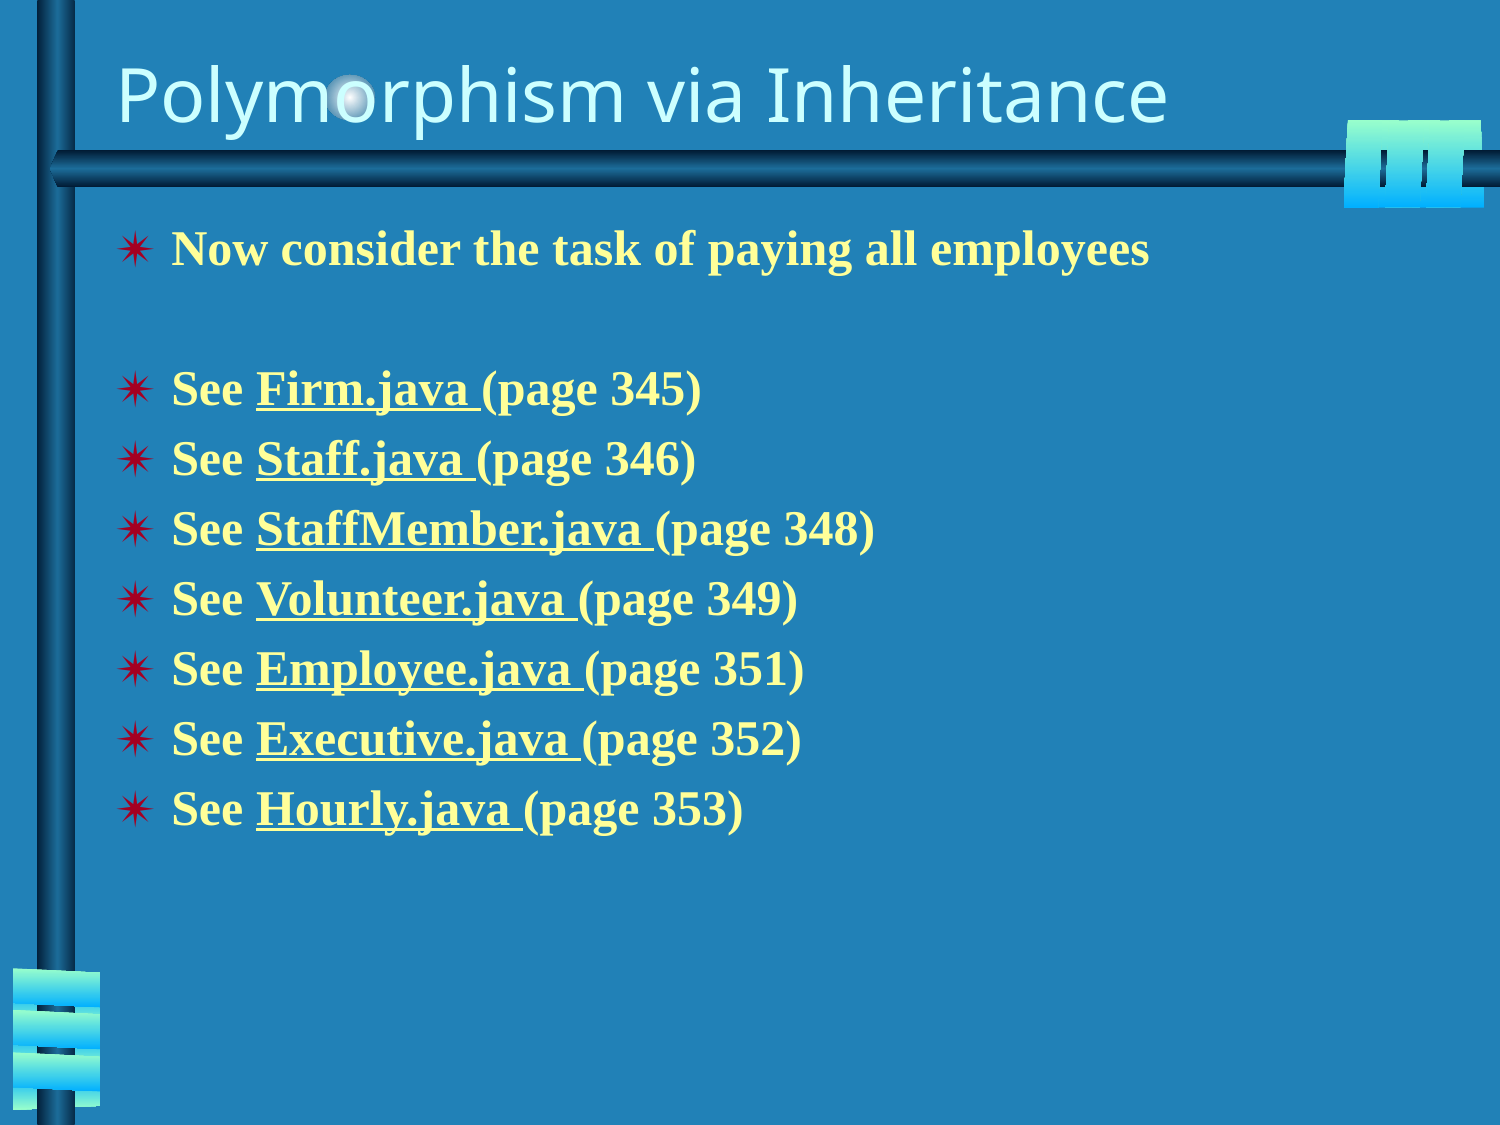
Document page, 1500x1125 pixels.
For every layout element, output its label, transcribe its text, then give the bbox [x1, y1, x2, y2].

title Polymorphism via Inheritance [100, 32, 1345, 145]
list Now consider the task of paying all employees See Firm.java (page 345) See Staff.java (page 346) See StaffMember.java (page 348) See Volunteer.java (page 349) See Employee.java (page 351) See Executive.java (page 352) See Hourly.java (page 353) [99, 207, 1463, 1013]
